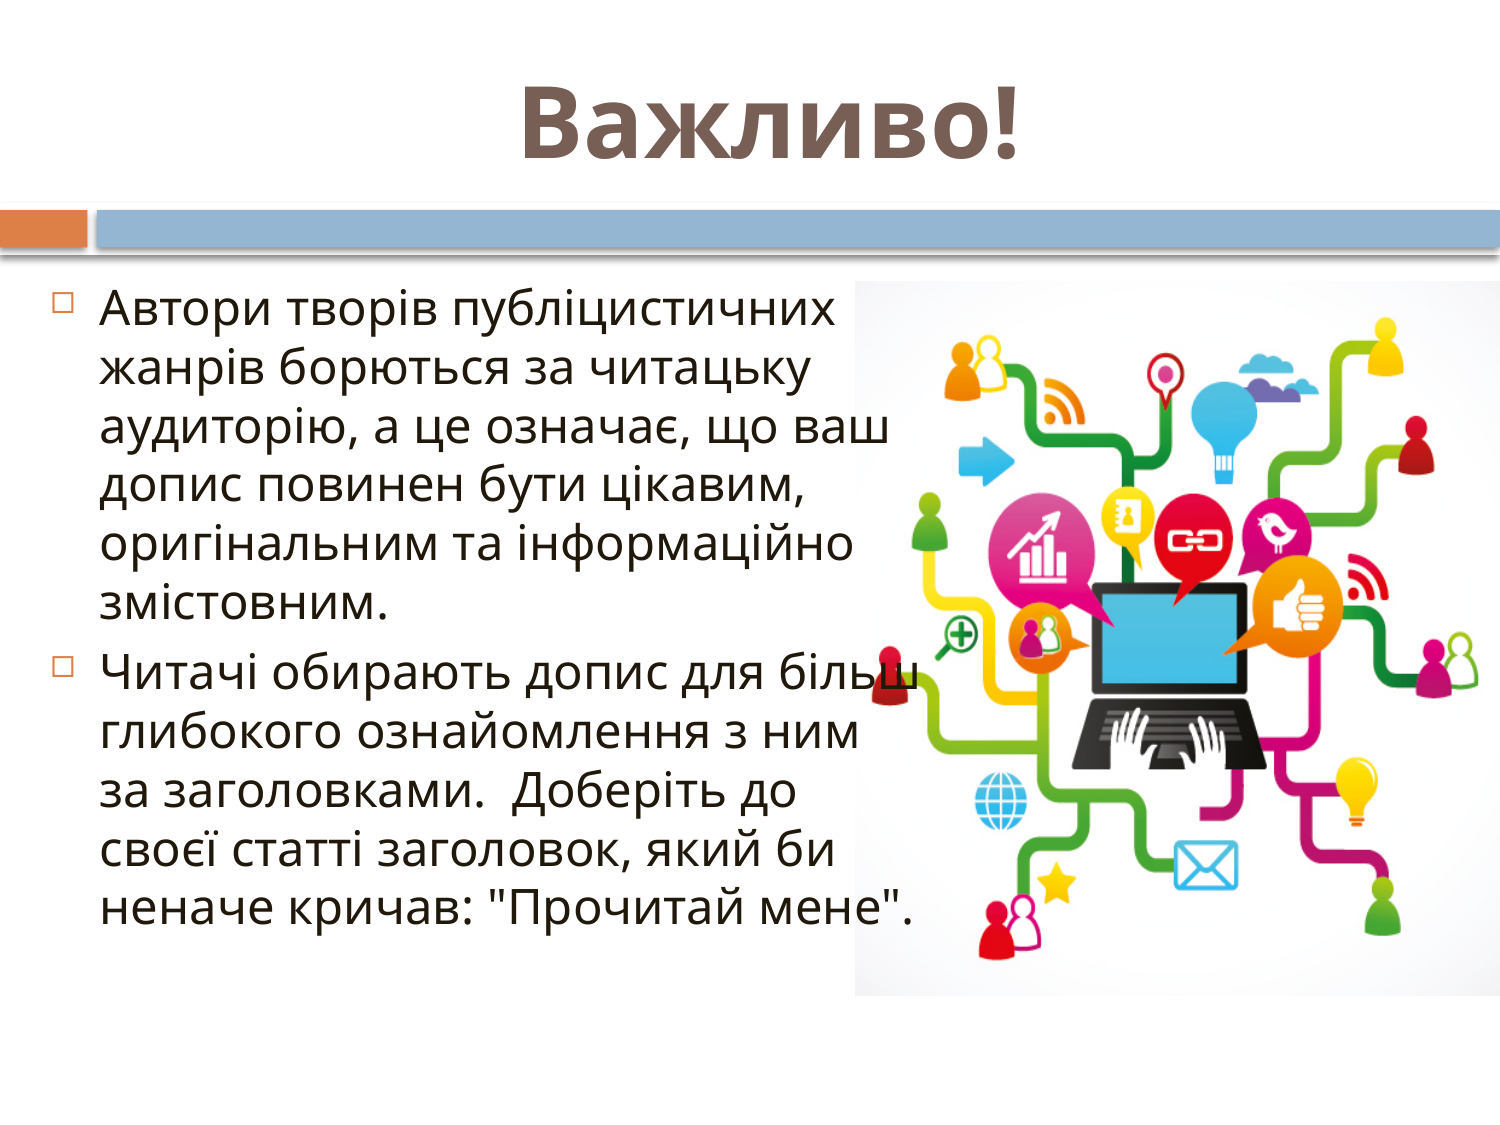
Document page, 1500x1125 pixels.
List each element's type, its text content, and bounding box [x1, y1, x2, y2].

title Важливо! [100, 37, 1438, 200]
picture [855, 280, 1500, 997]
list Автори творів публіцистичних жанрів борються за читацьку аудиторію, а це означає, що ваш допис повинен бути цікавим, оригінальним та інформаційно змістовним. Читачі обирають допис для більш глибокого ознайомлення з ним за заголовками. Доберіть до своєї статті заголовок, який би неначе кричав: "Прочитай мене". [35, 269, 938, 1007]
